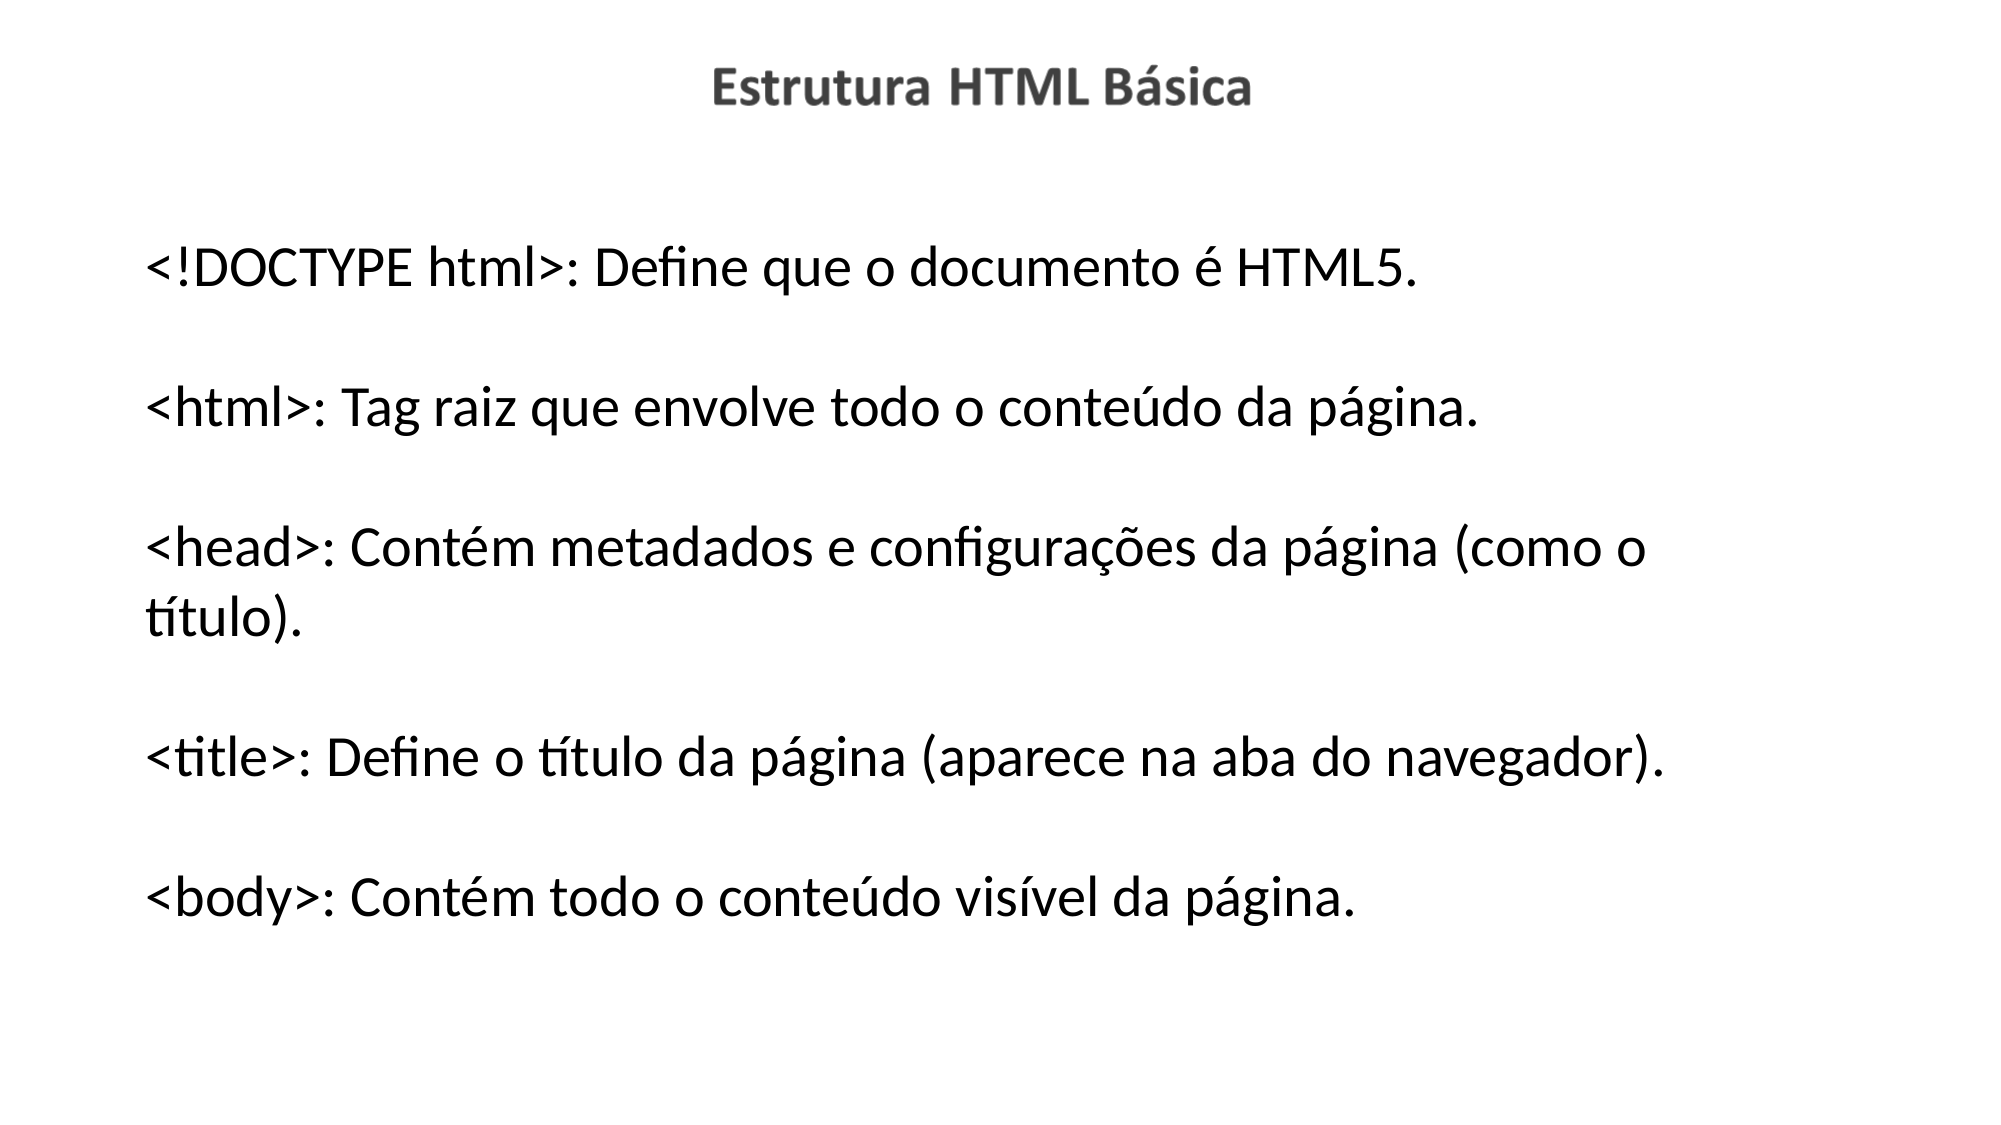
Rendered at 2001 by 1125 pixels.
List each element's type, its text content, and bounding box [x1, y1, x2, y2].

text_box <!DOCTYPE html>: Define que o documento é HTML5. <html>: Tag raiz que envolve todo o conteúdo da página. <head>: Contém metadados e configurações da página (como o título). <title>: Define o título da página (aparece na aba do navegador). <body>: Contém todo o conteúdo visível da página. [130, 220, 1834, 1006]
picture [482, 32, 1483, 157]
